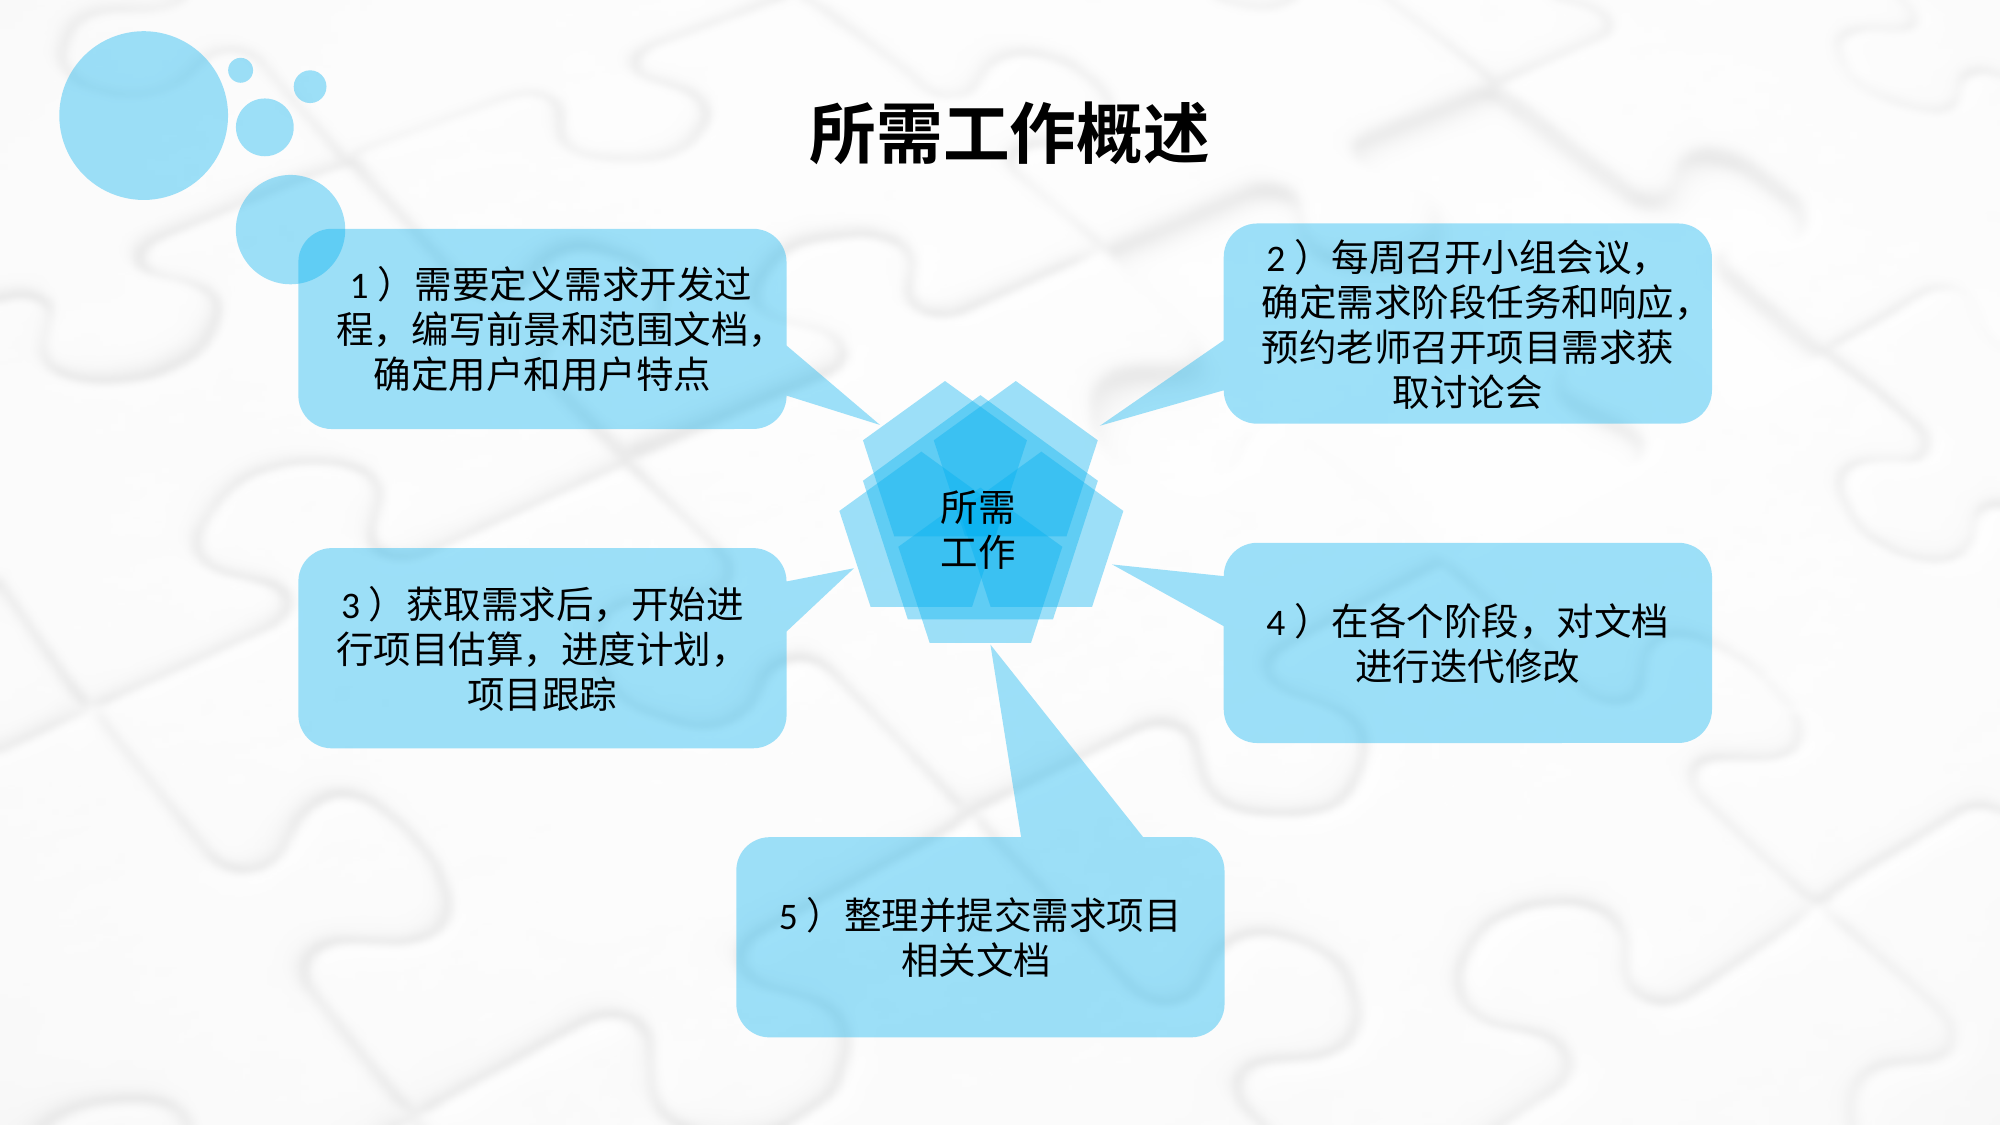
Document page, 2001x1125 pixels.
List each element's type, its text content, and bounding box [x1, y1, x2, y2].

text_box 5）整理并提交需求项目相关文档 [735, 643, 1226, 1039]
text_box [59, 31, 346, 285]
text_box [839, 380, 1124, 643]
text_box 1）需要定义需求开发过程，编写前景和范围文档，确定用户和用户特点 [297, 227, 839, 431]
text_box 3）获取需求后，开始进行项目估算，进度计划，项目跟踪 [297, 547, 839, 750]
text_box 4）在各个阶段，对文档进行迭代修改 [1124, 541, 1714, 745]
text_box 2）每周召开小组会议，确定需求阶段任务和响应，预约老师召开项目需求获取讨论会 [1124, 222, 1714, 425]
text_box 所需工作概述 [797, 86, 1223, 178]
